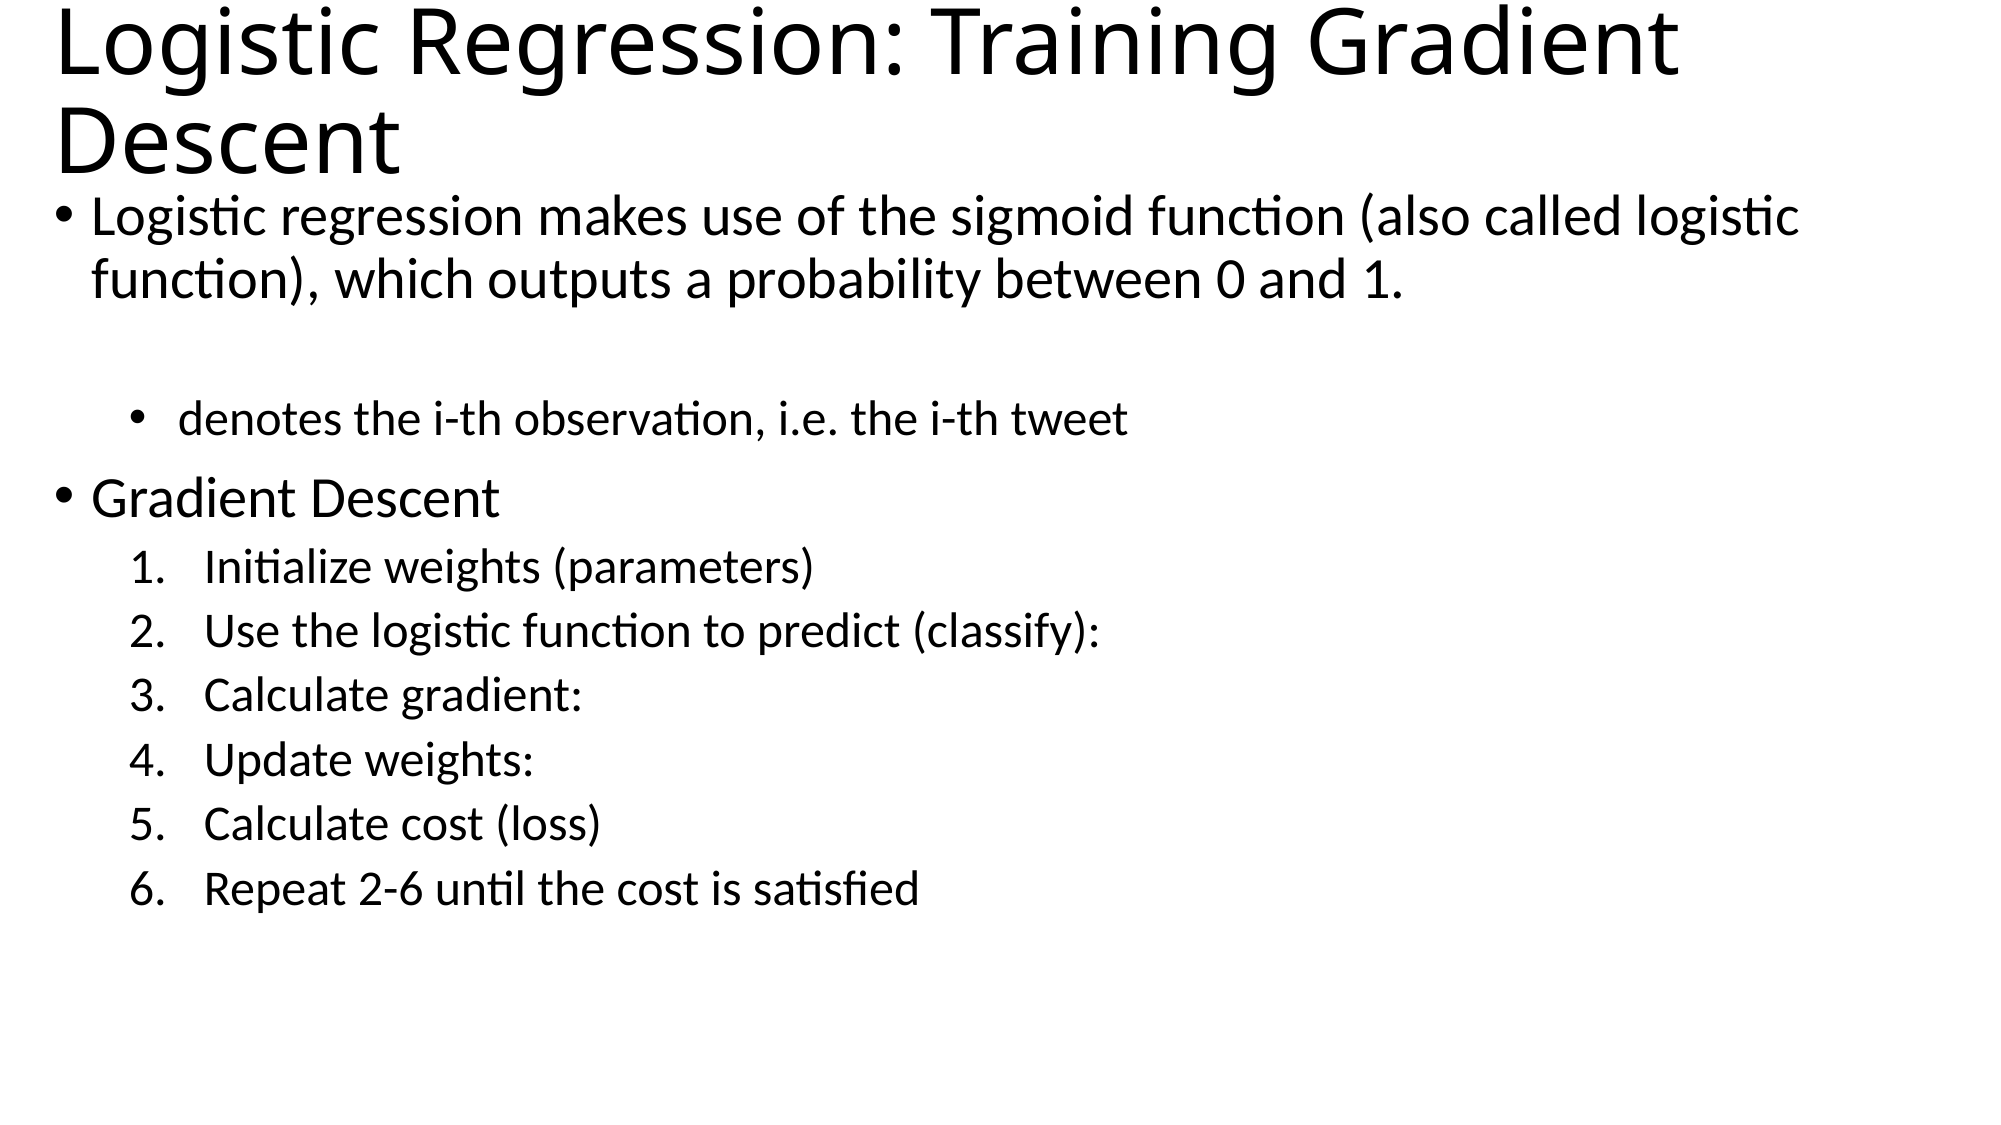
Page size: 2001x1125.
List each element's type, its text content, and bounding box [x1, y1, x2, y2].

title Logistic Regression: Training Gradient Descent [39, 31, 1950, 158]
